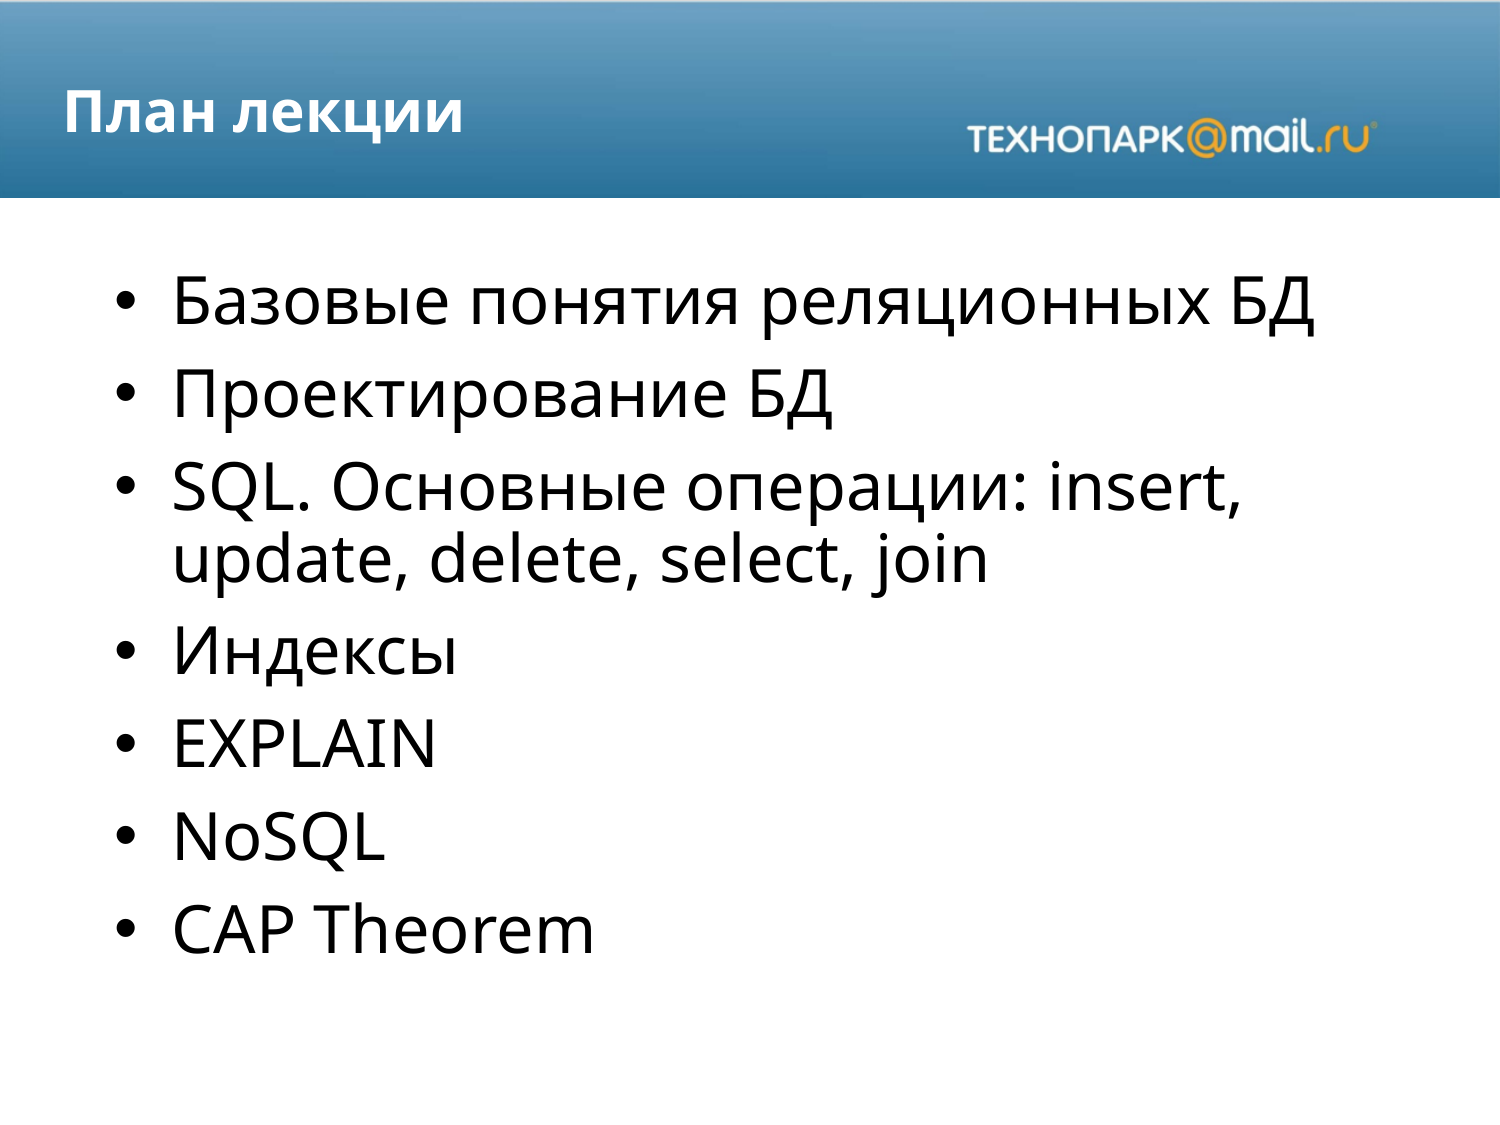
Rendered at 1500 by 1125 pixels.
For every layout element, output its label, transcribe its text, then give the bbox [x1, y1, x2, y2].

list Базовые понятия реляционных БД Проектирование БД SQL. Основные операции: insert, update, delete, select, join Индексы EXPLAIN NoSQL CAP Theorem [100, 259, 1336, 1015]
title План лекции [47, 42, 1281, 185]
picture [0, 0, 1500, 198]
